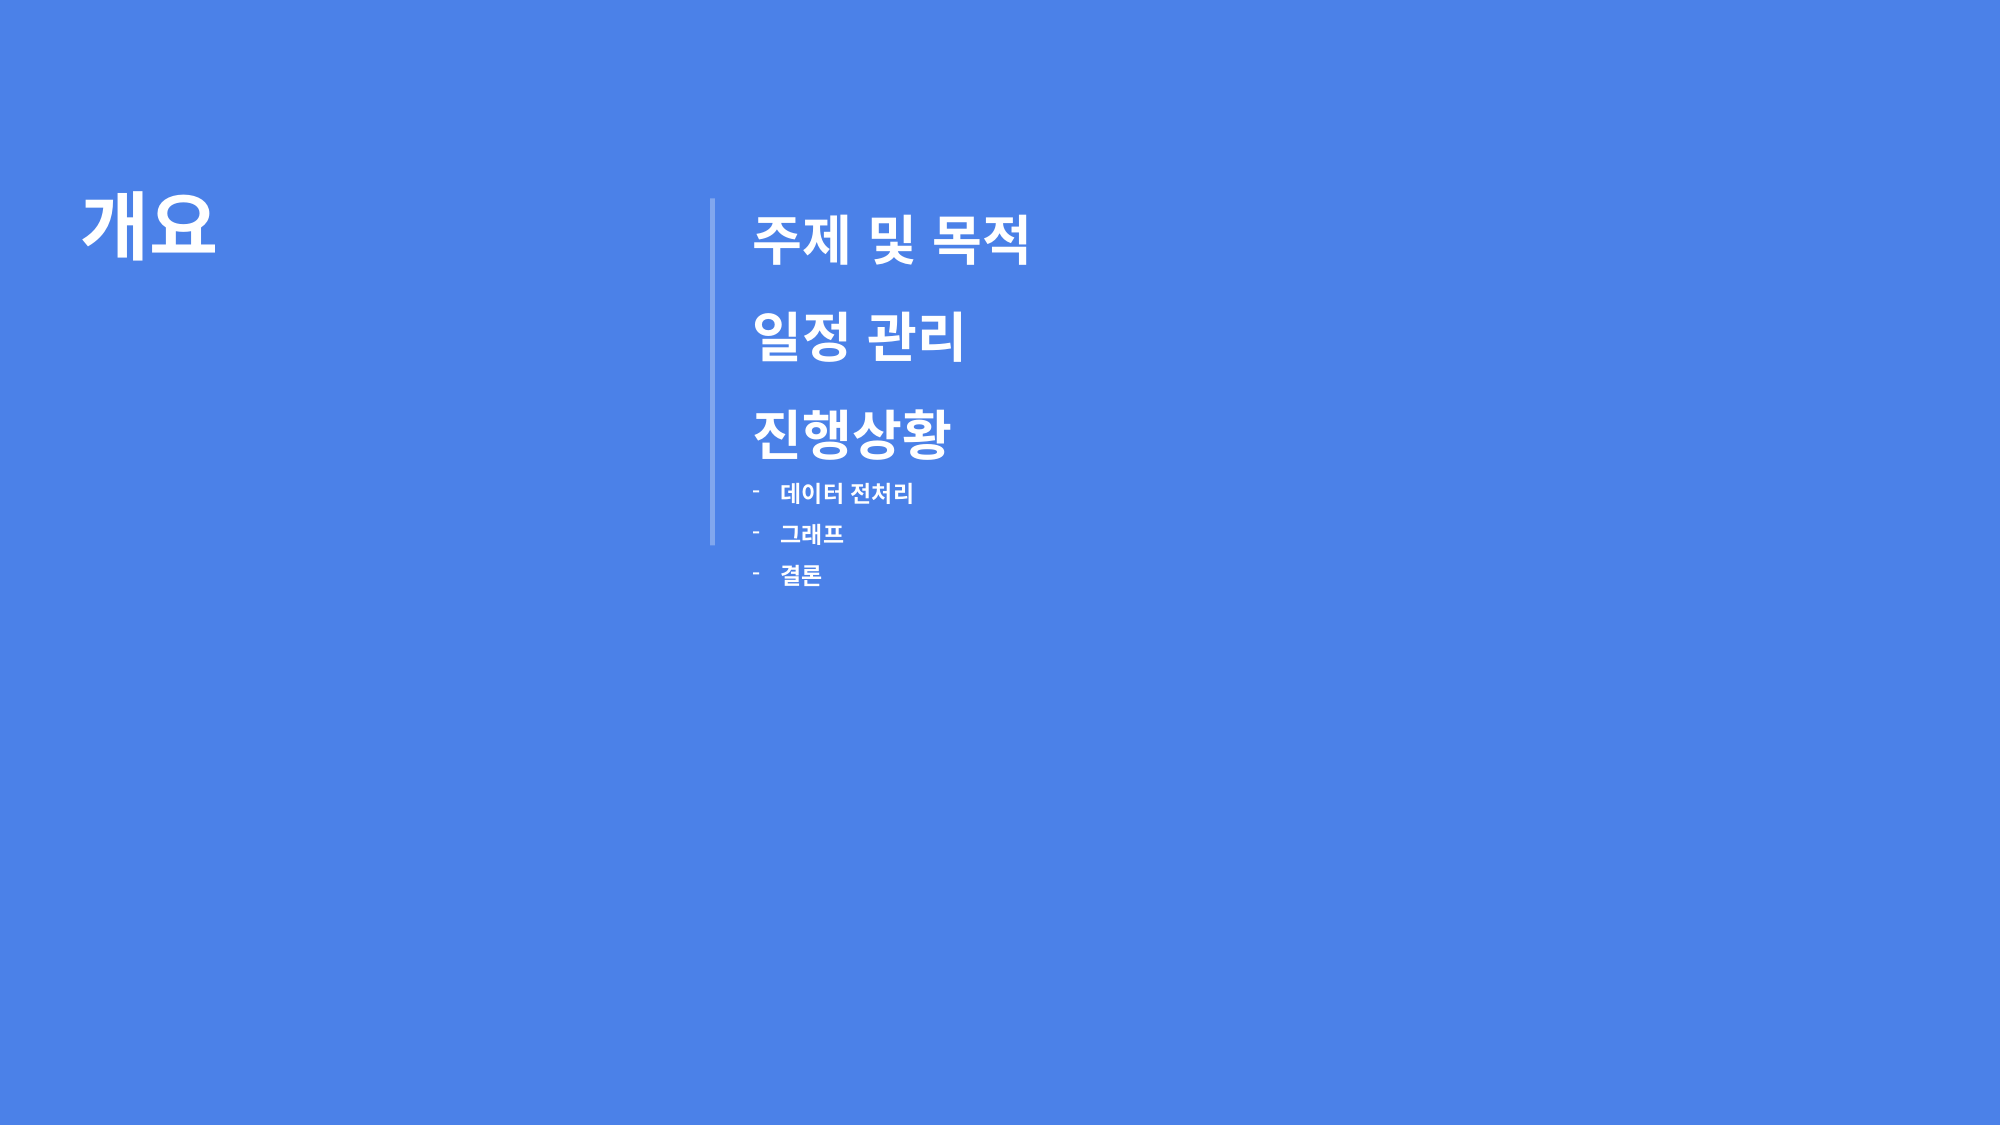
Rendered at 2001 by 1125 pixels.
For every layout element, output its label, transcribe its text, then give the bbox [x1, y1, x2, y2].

text_box 주제 및 목적 일정 관리 진행상황 데이터 전처리 그래프 결론 [737, 165, 1171, 638]
text_box 개요 [65, 163, 576, 277]
